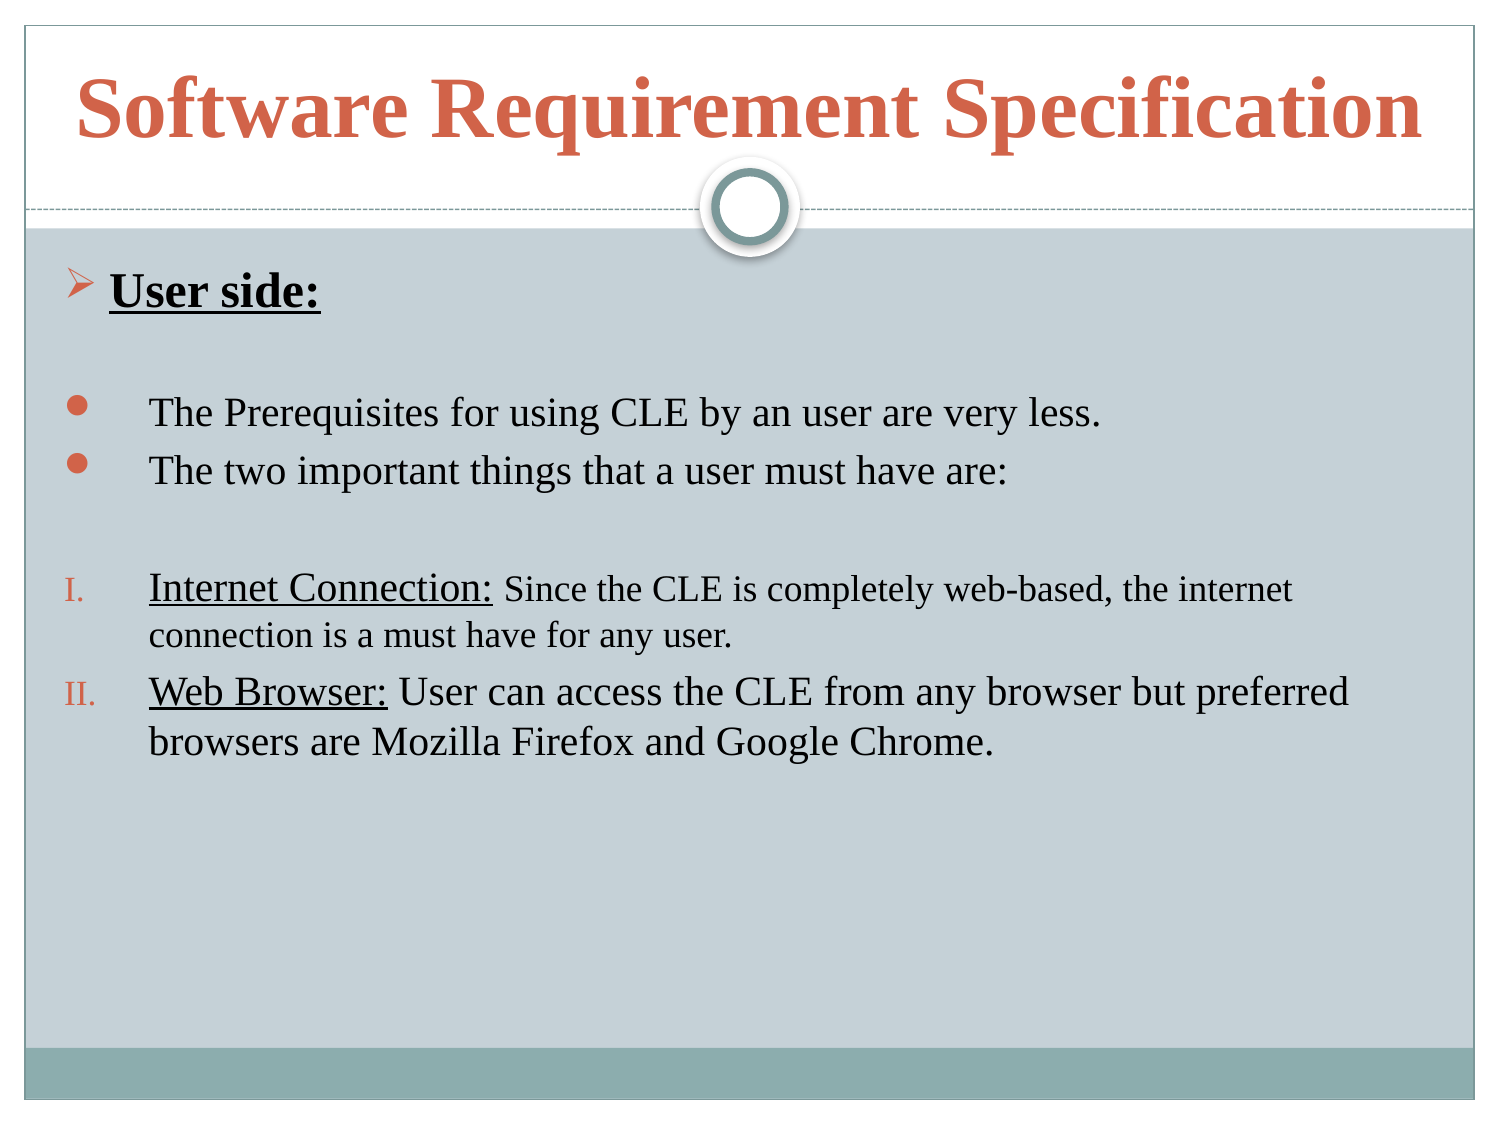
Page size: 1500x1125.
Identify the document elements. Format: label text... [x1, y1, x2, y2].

list User side: The Prerequisites for using CLE by an user are very less. The two important things that a user must have are: Internet Connection: Since the CLE is completely web-based, the internet connection is a must have for any user. Web Browser: User can access the CLE from any browser but preferred browsers are Mozilla Firefox and Google Chrome. [49, 250, 1445, 1001]
title Software Requirement Specification [49, 37, 1450, 162]
